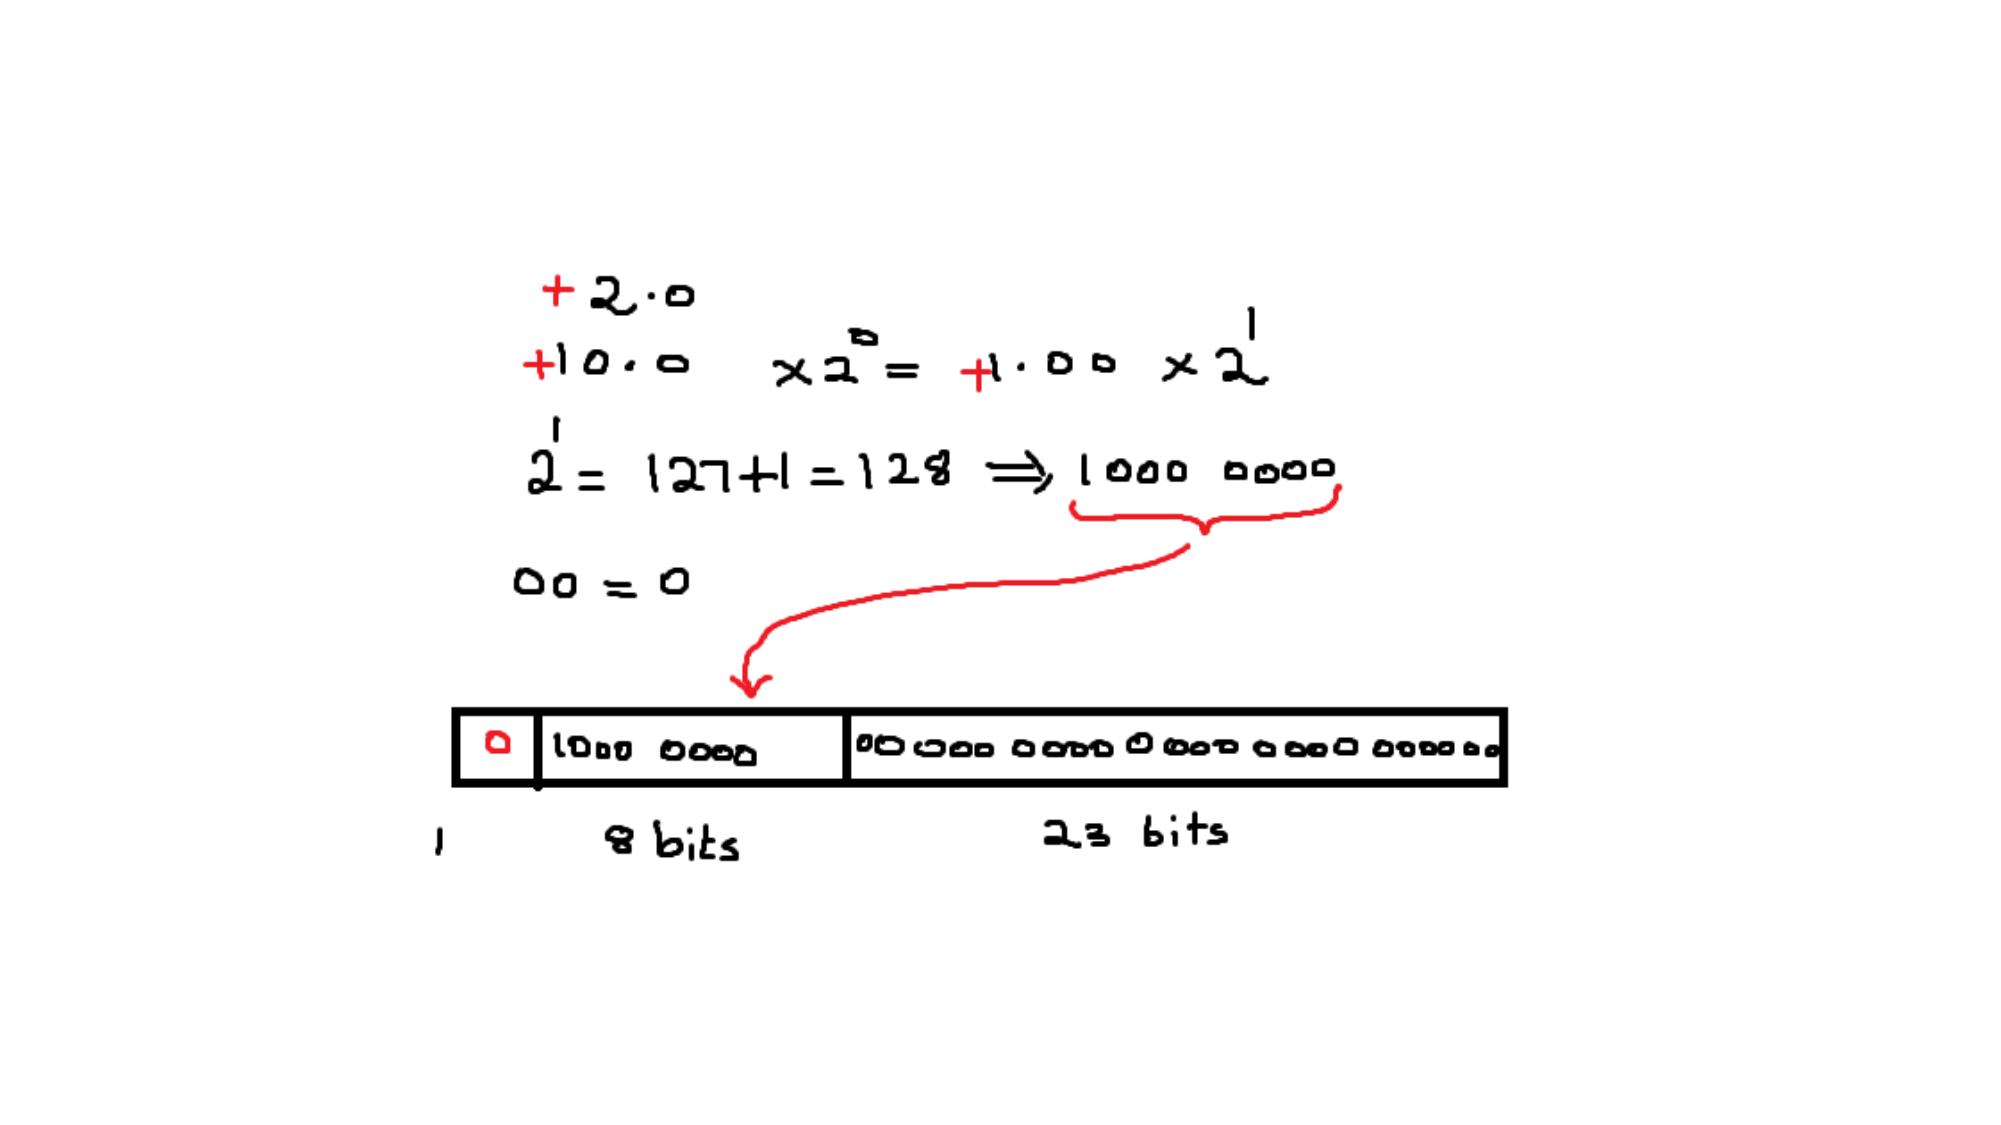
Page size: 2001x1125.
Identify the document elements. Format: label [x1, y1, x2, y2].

picture [383, 221, 1588, 915]
